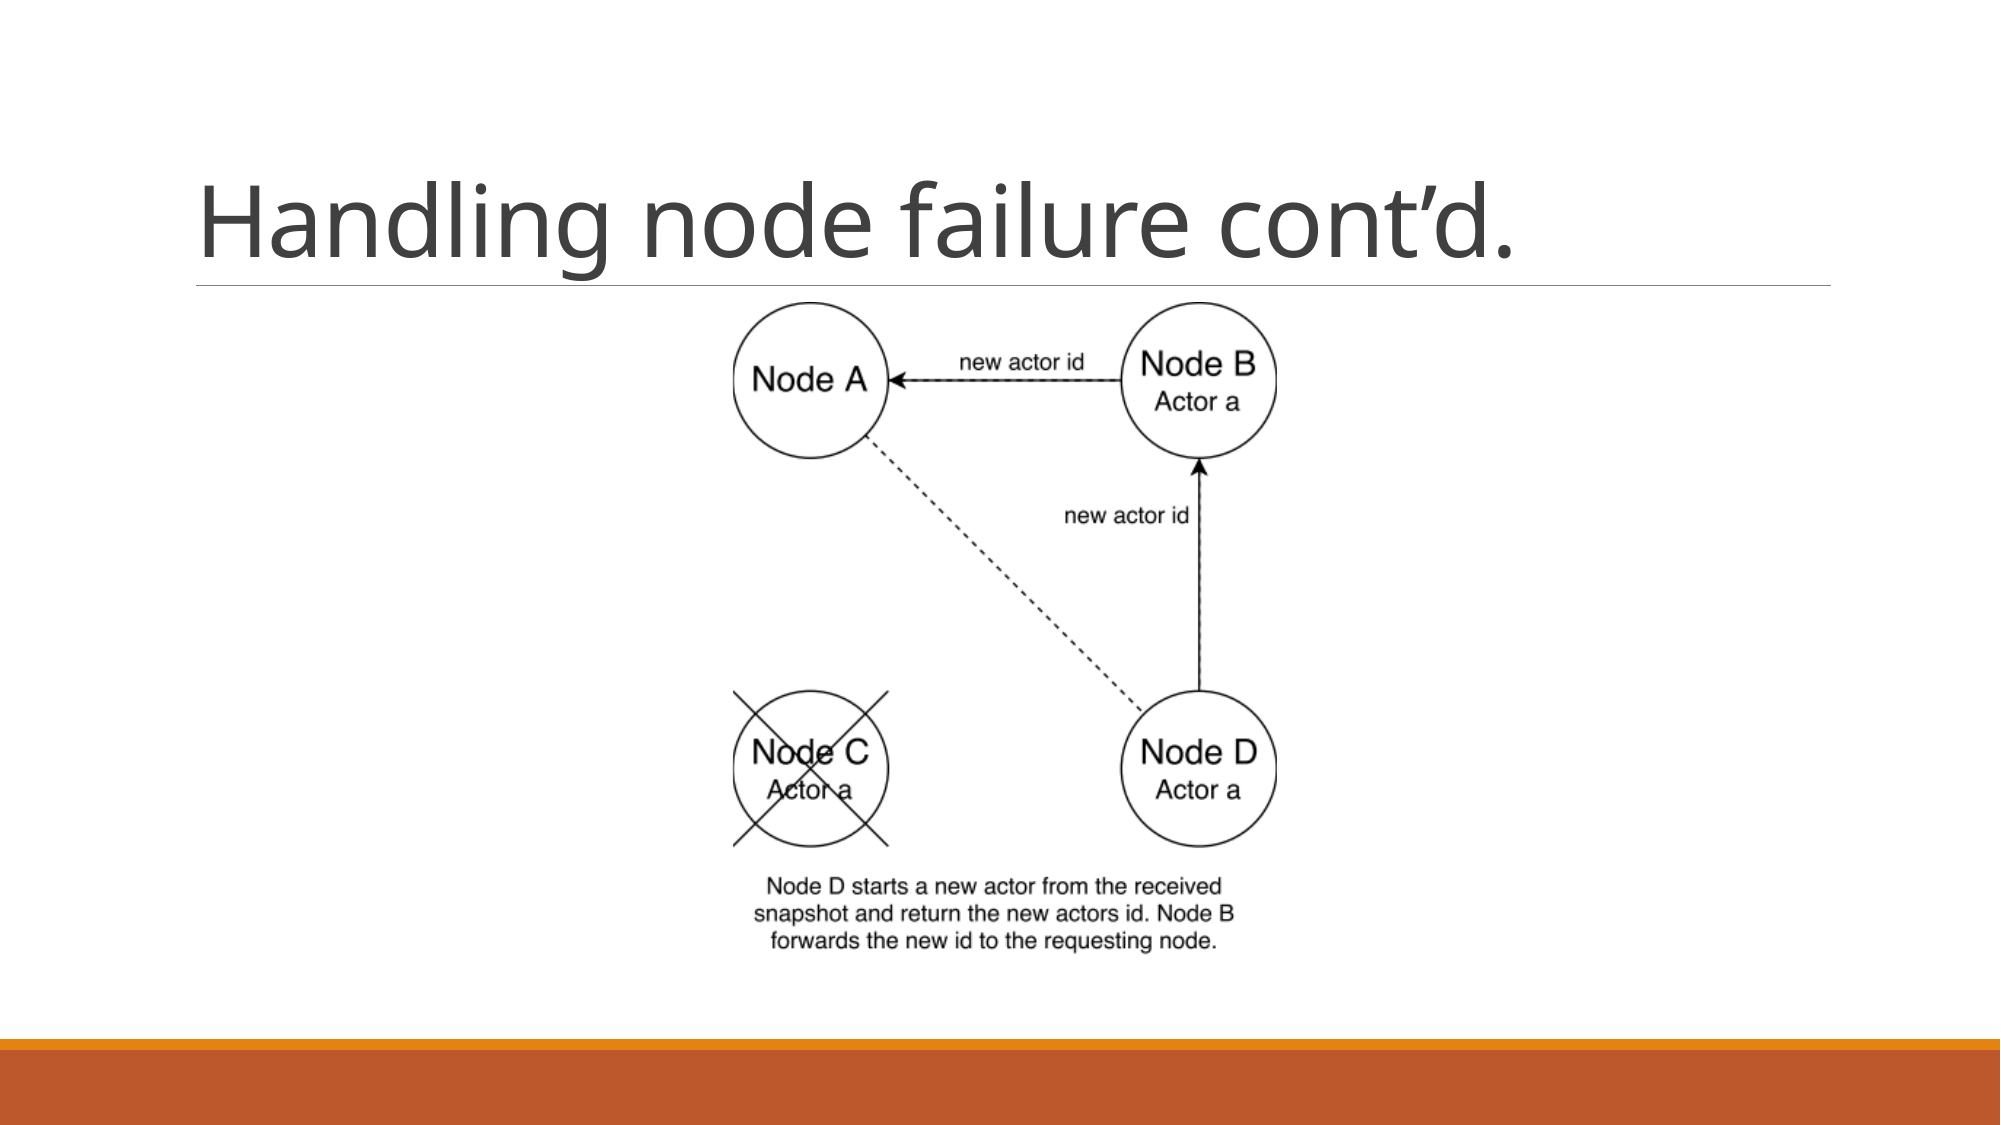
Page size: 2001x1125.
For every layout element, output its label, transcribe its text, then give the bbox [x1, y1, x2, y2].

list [732, 302, 1278, 964]
title Handling node failure cont’d. [180, 47, 1830, 285]
